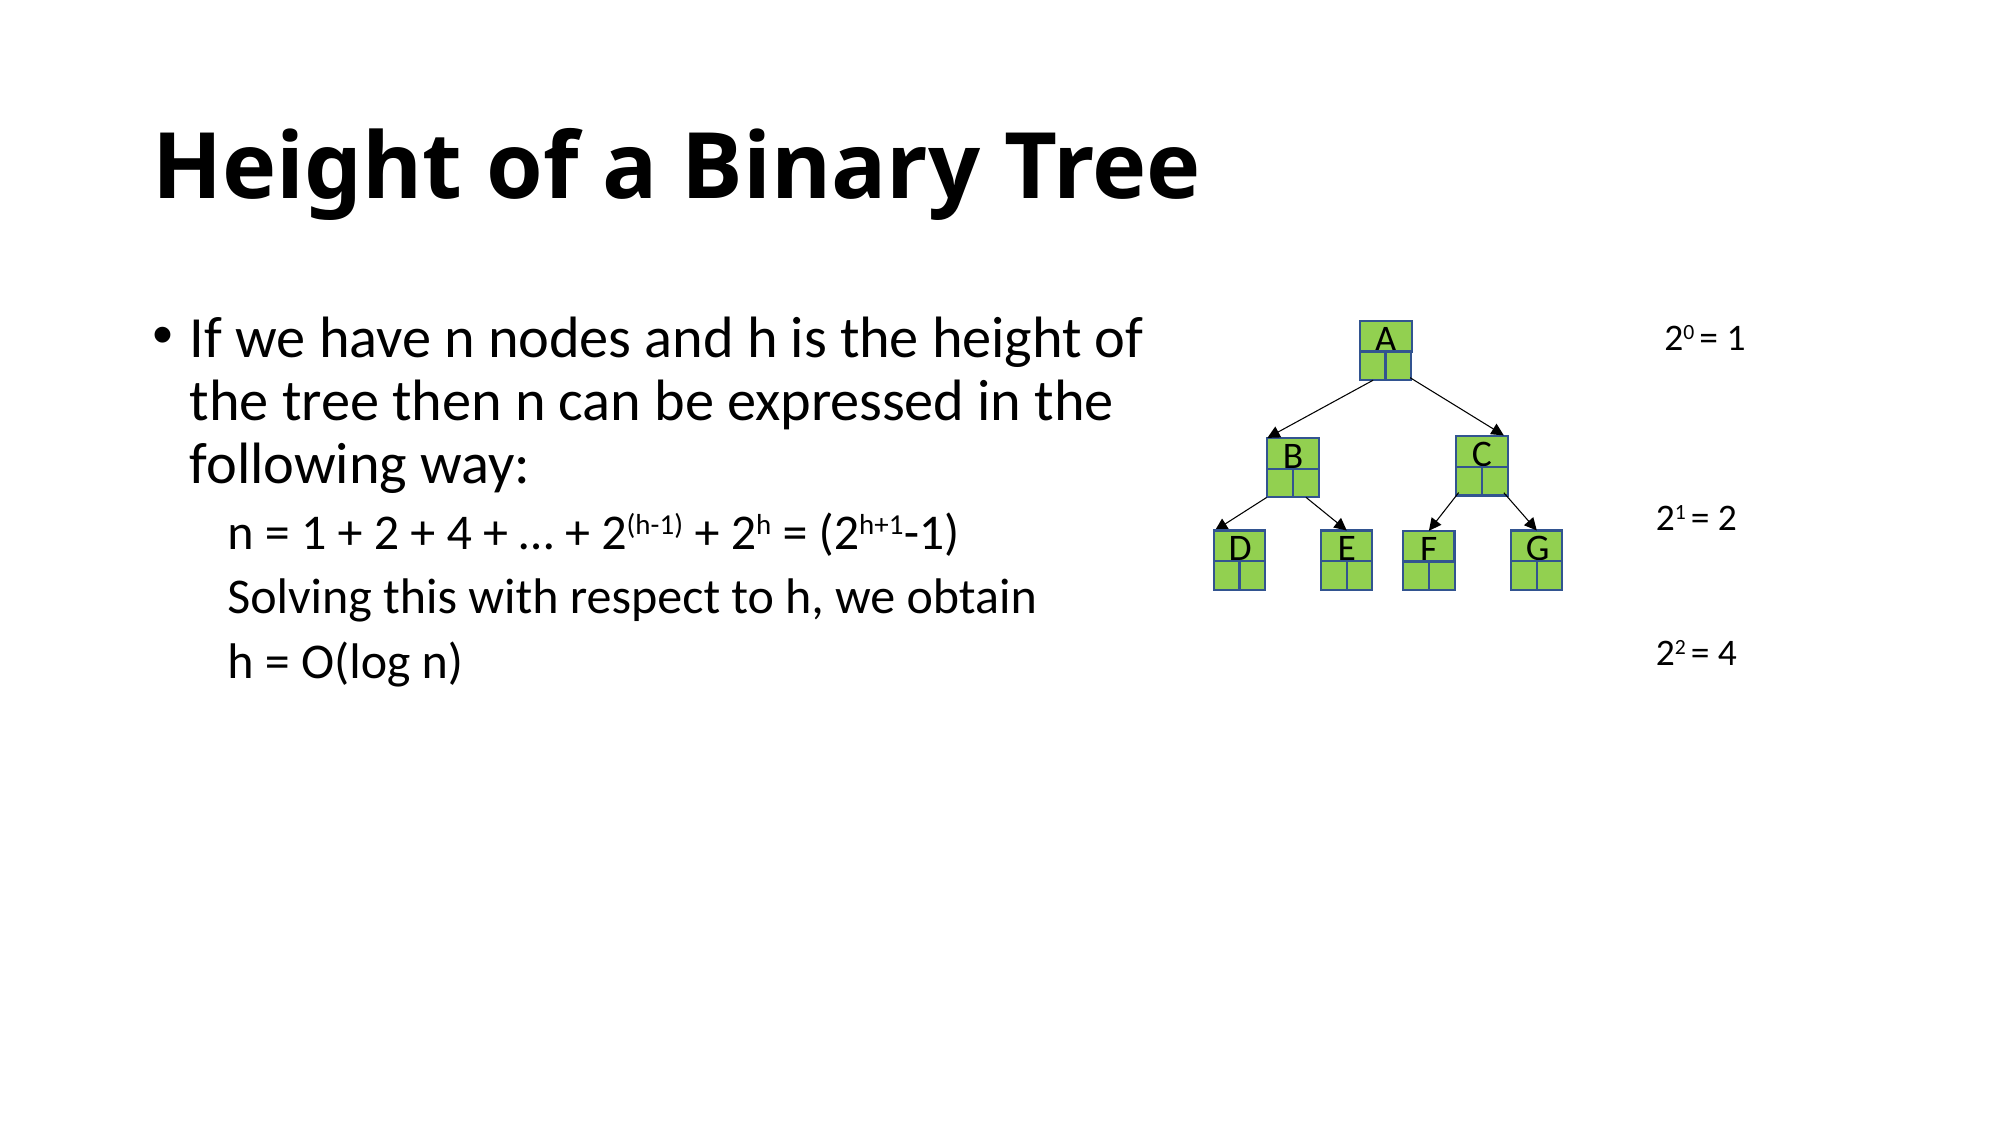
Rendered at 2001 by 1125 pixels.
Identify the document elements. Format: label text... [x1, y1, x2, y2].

list If we have n nodes and h is the height of the tree then n can be expressed in the following way: n = 1 + 2 + 4 + … + 2(h-1) + 2h = (2h+1-1) Solving this with respect to h, we obtain h = O(log n) [137, 299, 1175, 1014]
text_box [1618, 304, 1975, 619]
text_box 20 = 1 21 = 2 22 = 4 [1641, 305, 1948, 681]
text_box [1213, 320, 1563, 591]
title Height of a Binary Tree [137, 59, 1863, 278]
